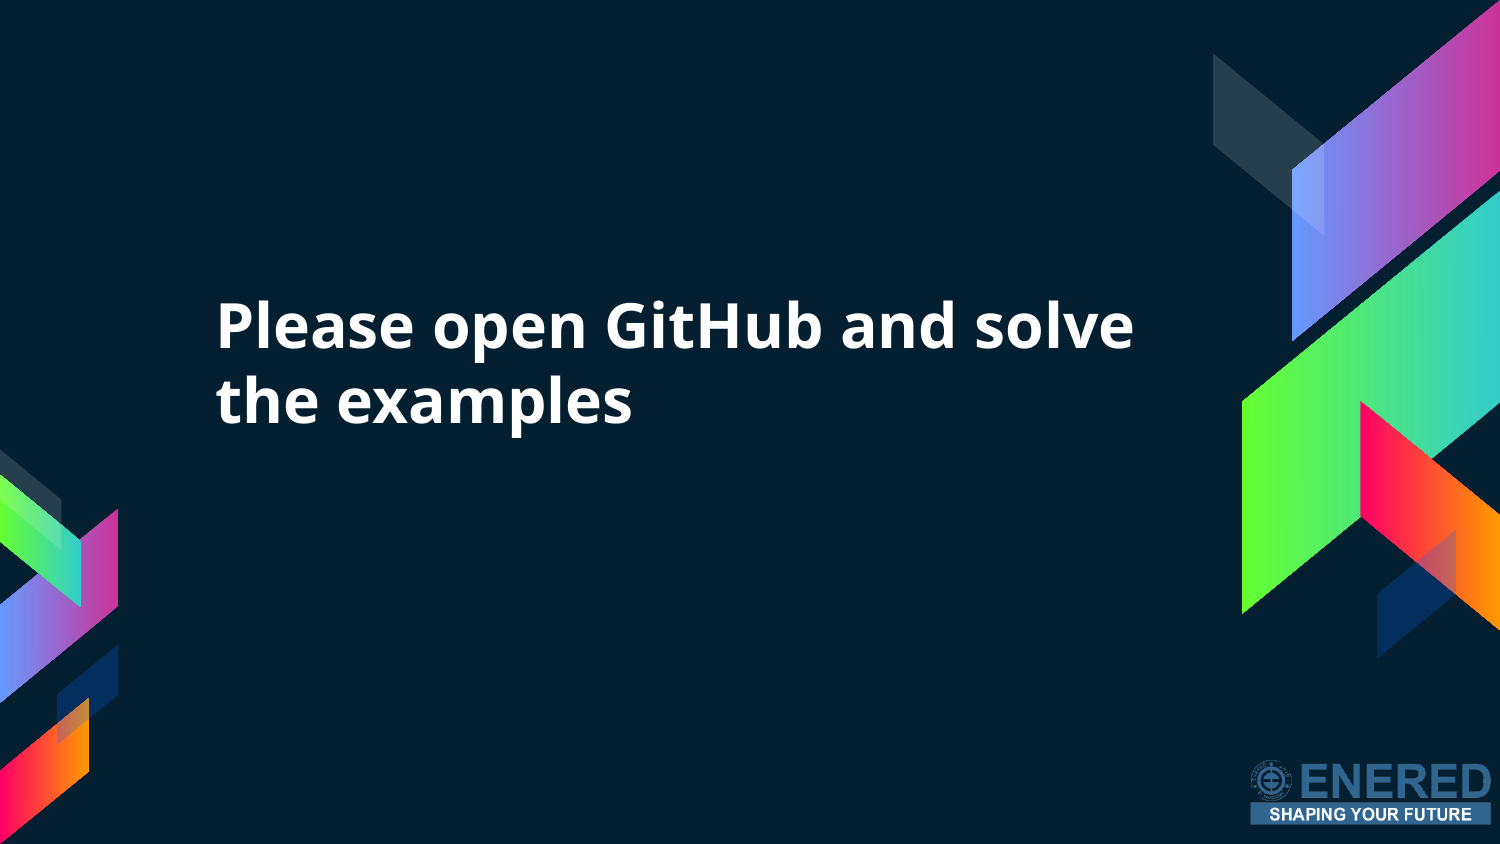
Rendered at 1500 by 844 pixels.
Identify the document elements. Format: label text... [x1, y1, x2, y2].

picture [1249, 744, 1491, 840]
title Please open GitHub and solve the examples [200, 346, 1180, 452]
